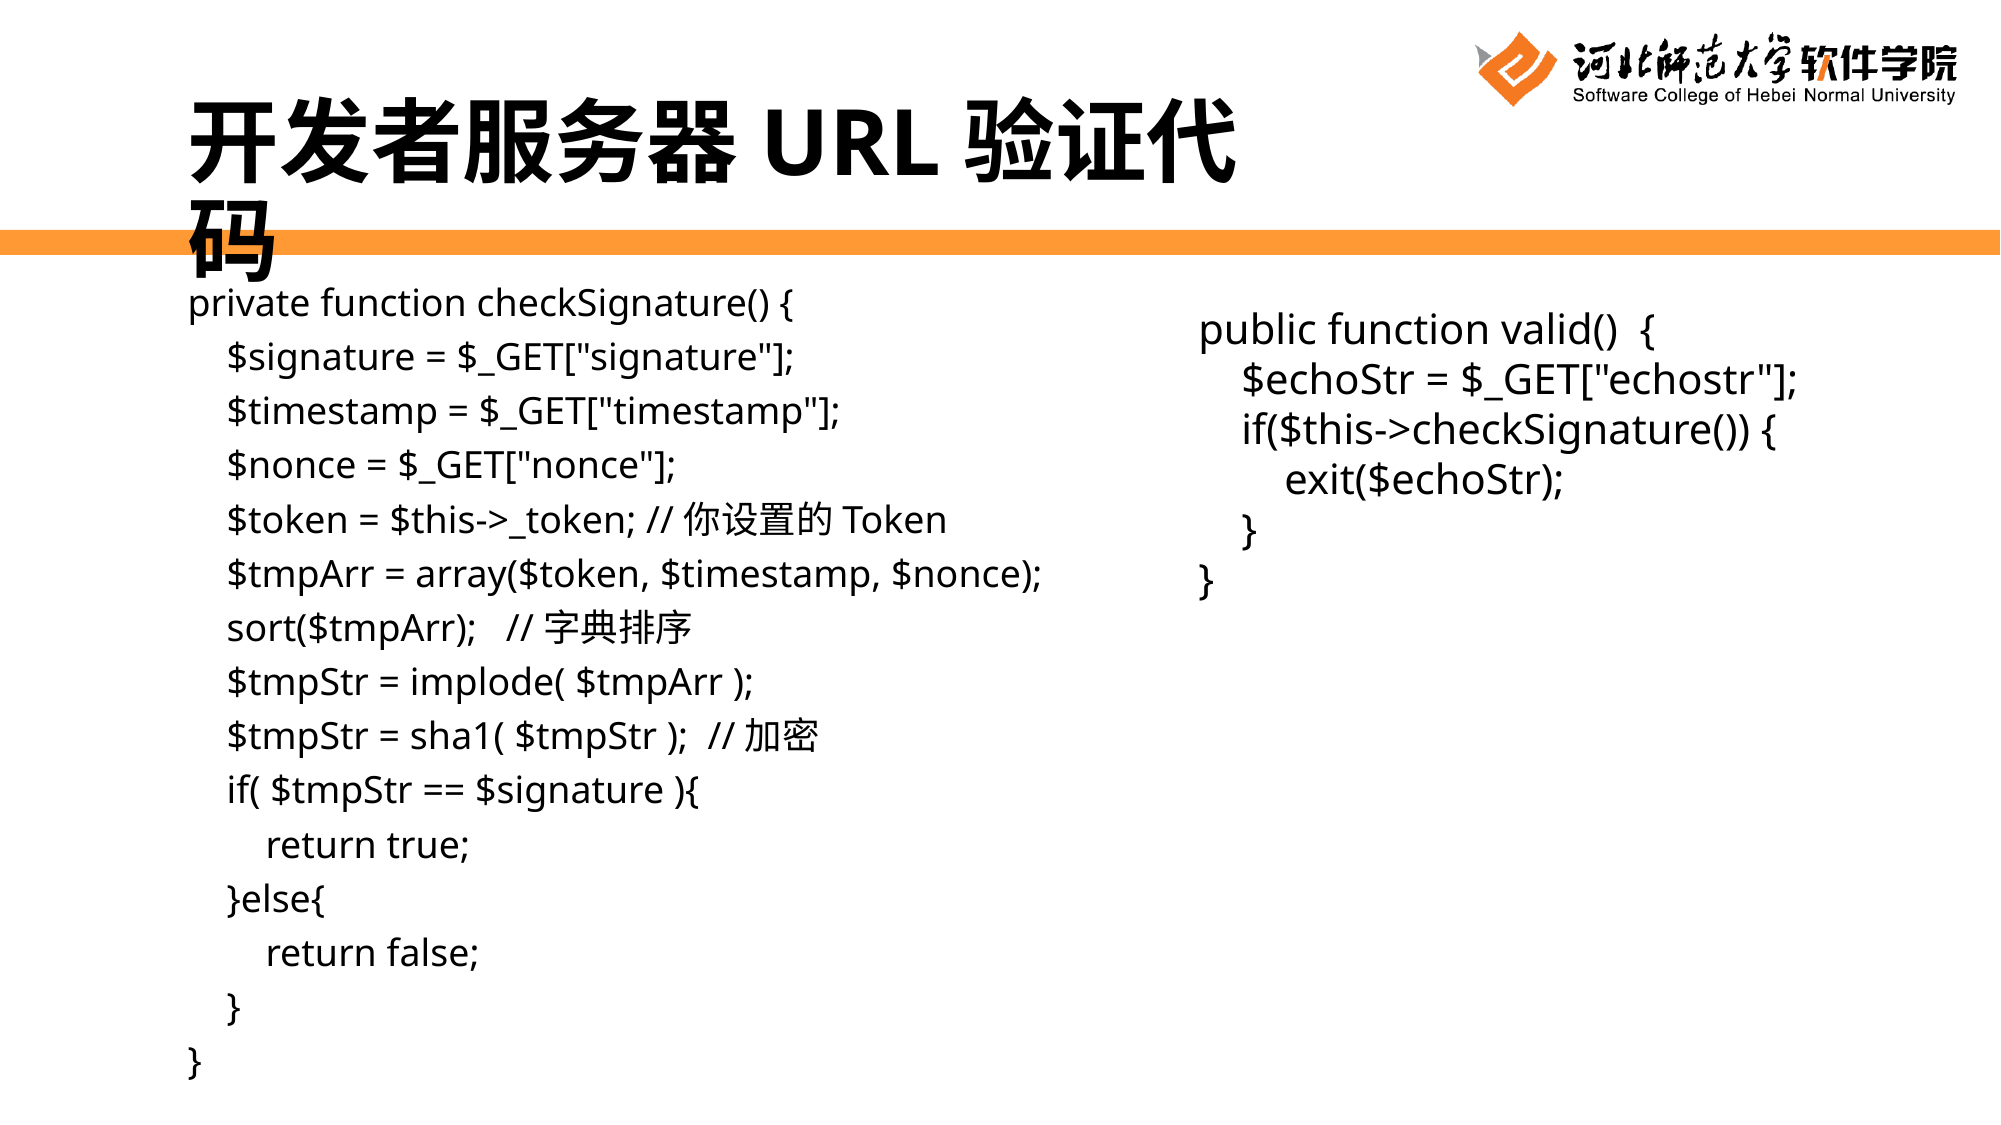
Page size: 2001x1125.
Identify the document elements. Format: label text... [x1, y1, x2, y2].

text_box public function valid() { $echoStr = $_GET["echostr"]; if($this->checkSignature()) { exit($echoStr); } } [1183, 295, 1887, 611]
list 开发者服务器URL验证代码 [172, 89, 1336, 202]
picture [1475, 31, 1957, 107]
text_box private function checkSignature() { $signature = $_GET["signature"]; $timestamp = $_GET["timestamp"]; $nonce = $_GET["nonce"]; $token = $this->_token; //你设置的Token $tmpArr = array($token, $timestamp, $nonce); sort($tmpArr); //字典排序 $tmpStr = implode( $tmpArr ); $tmpStr = sha1( $tmpStr ); //加密 if( $tmpStr == $signature ){ return true; }else{ return false; } } [172, 262, 1099, 1090]
